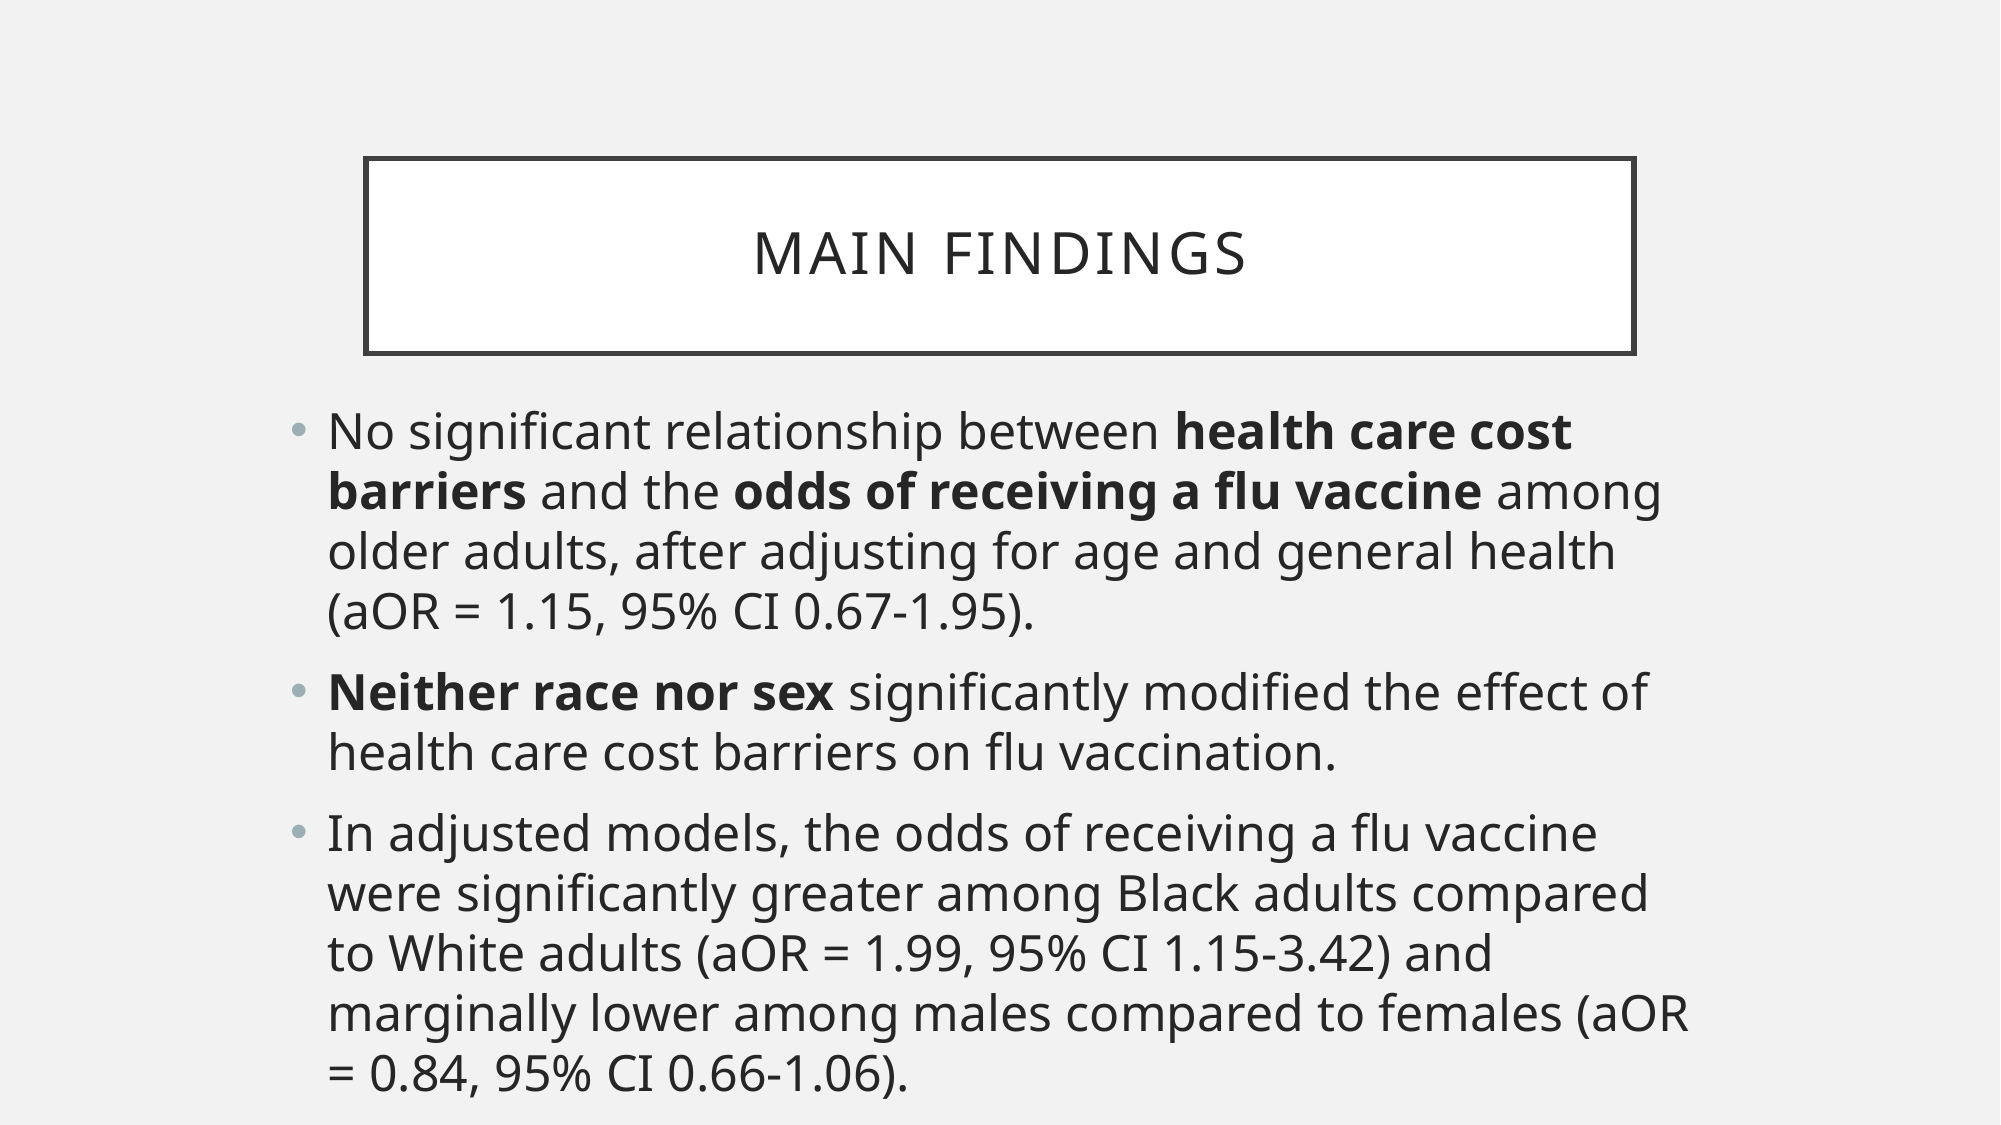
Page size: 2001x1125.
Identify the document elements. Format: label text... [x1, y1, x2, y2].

list No significant relationship between health care cost barriers and the odds of receiving a flu vaccine among older adults, after adjusting for age and general health (aOR = 1.15, 95% CI 0.67-1.95). Neither race nor sex significantly modified the effect of health care cost barriers on flu vaccination. In adjusted models, the odds of receiving a flu vaccine were significantly greater among Black adults compared to White adults (aOR = 1.99, 95% CI 1.15-3.42) and marginally lower among males compared to females (aOR = 0.84, 95% CI 0.66-1.06). [275, 392, 1725, 1032]
title Main Findings [363, 156, 1637, 356]
